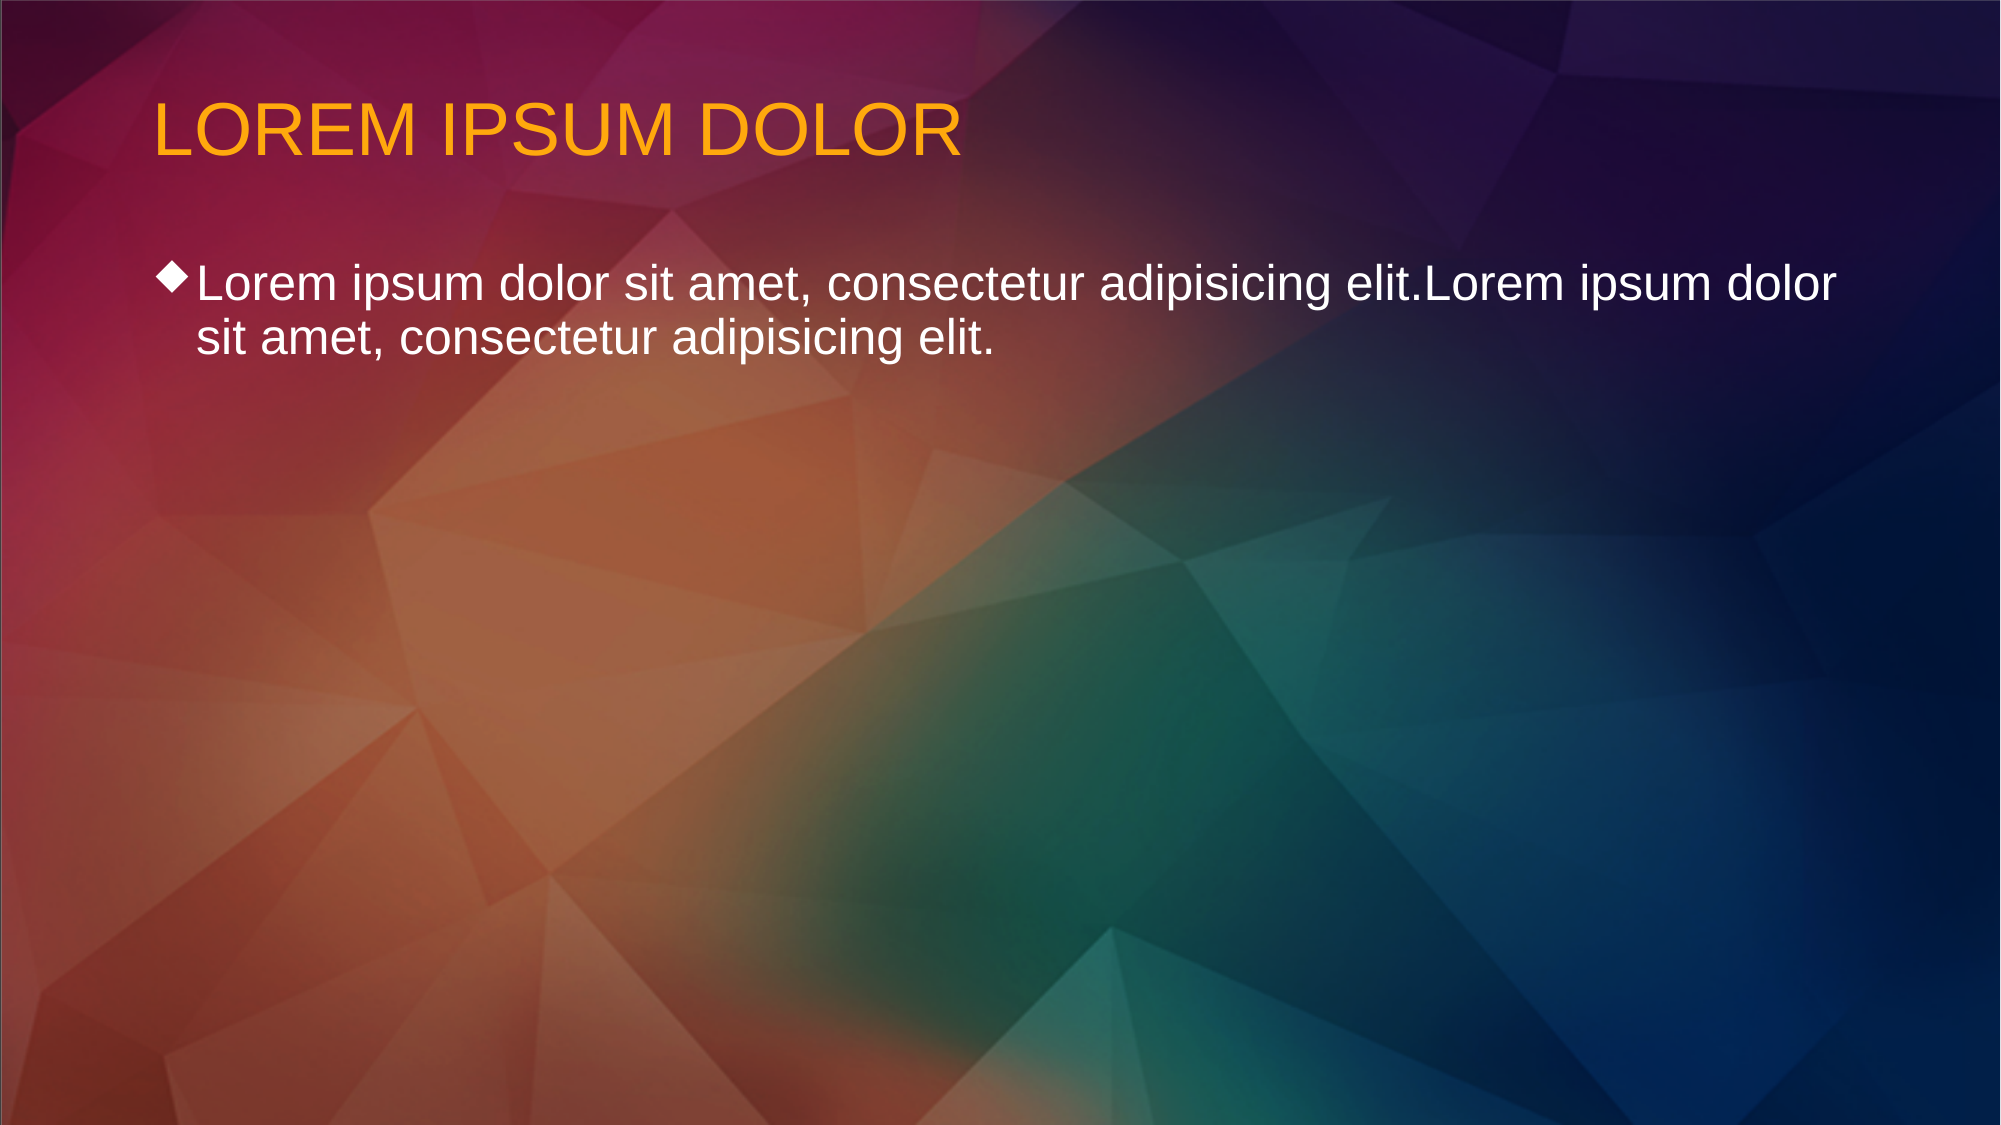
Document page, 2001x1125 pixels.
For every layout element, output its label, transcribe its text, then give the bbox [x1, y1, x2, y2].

picture [3, 1, 2001, 1125]
title LOREM IPSUM DOLOR [137, 59, 1863, 202]
list Lorem ipsum dolor sit amet, consectetur adipisicing elit.Lorem ipsum dolor sit amet, consectetur adipisicing elit. [137, 249, 1863, 1014]
